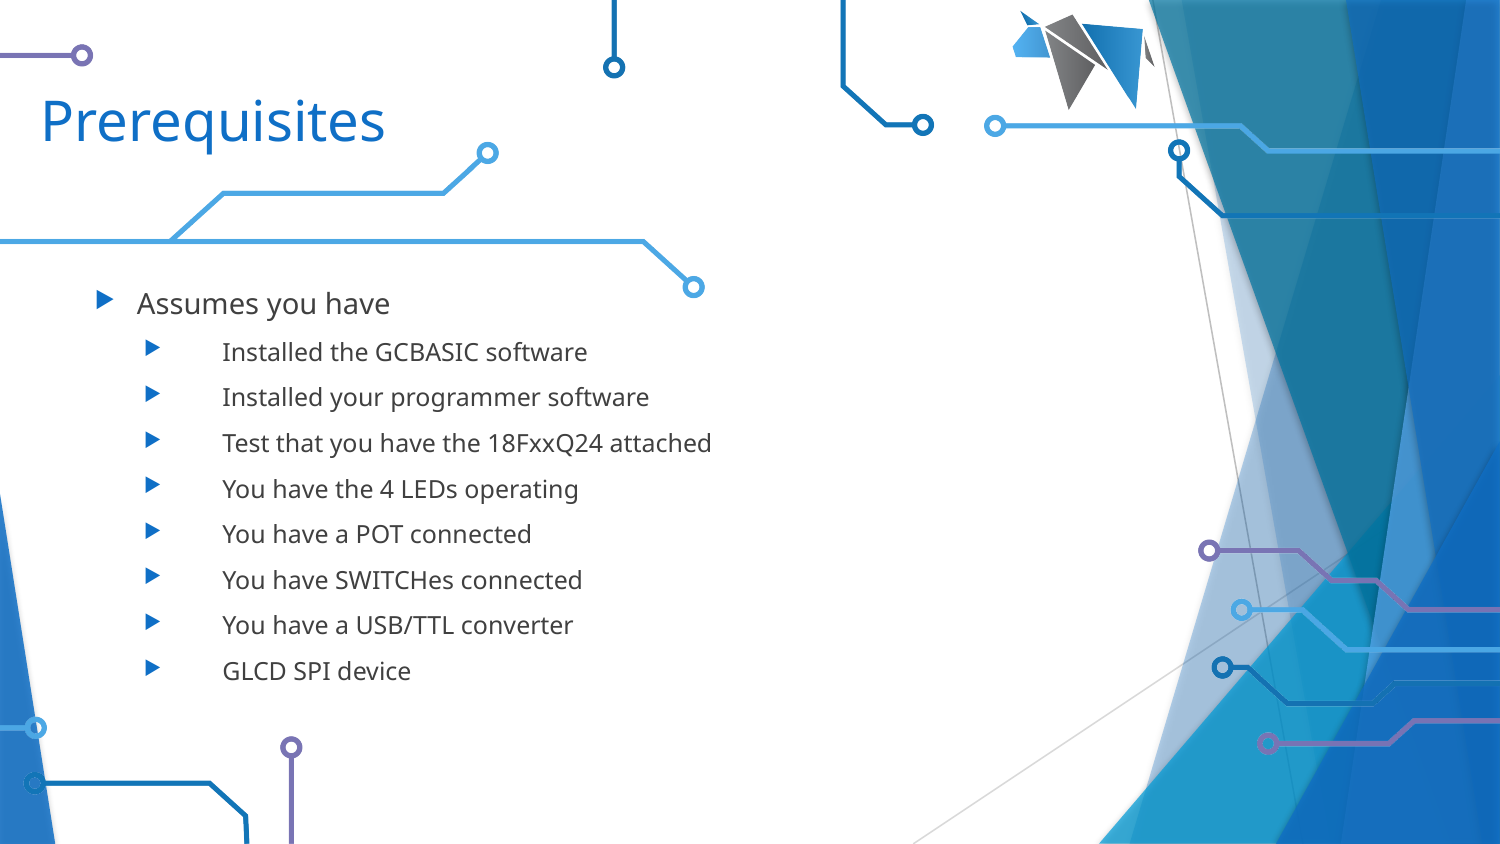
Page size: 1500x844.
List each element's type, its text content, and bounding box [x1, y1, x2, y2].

picture [0, 0, 1500, 844]
list Assumes you have Installed the GCBASIC software Installed your programmer software Test that you have the 18FxxQ24 attached You have the 4 LEDs operating You have a POT connected You have SWITCHes connected You have a USB/TTL converter GLCD SPI device [83, 280, 1141, 731]
title Prerequisites [29, 79, 916, 242]
